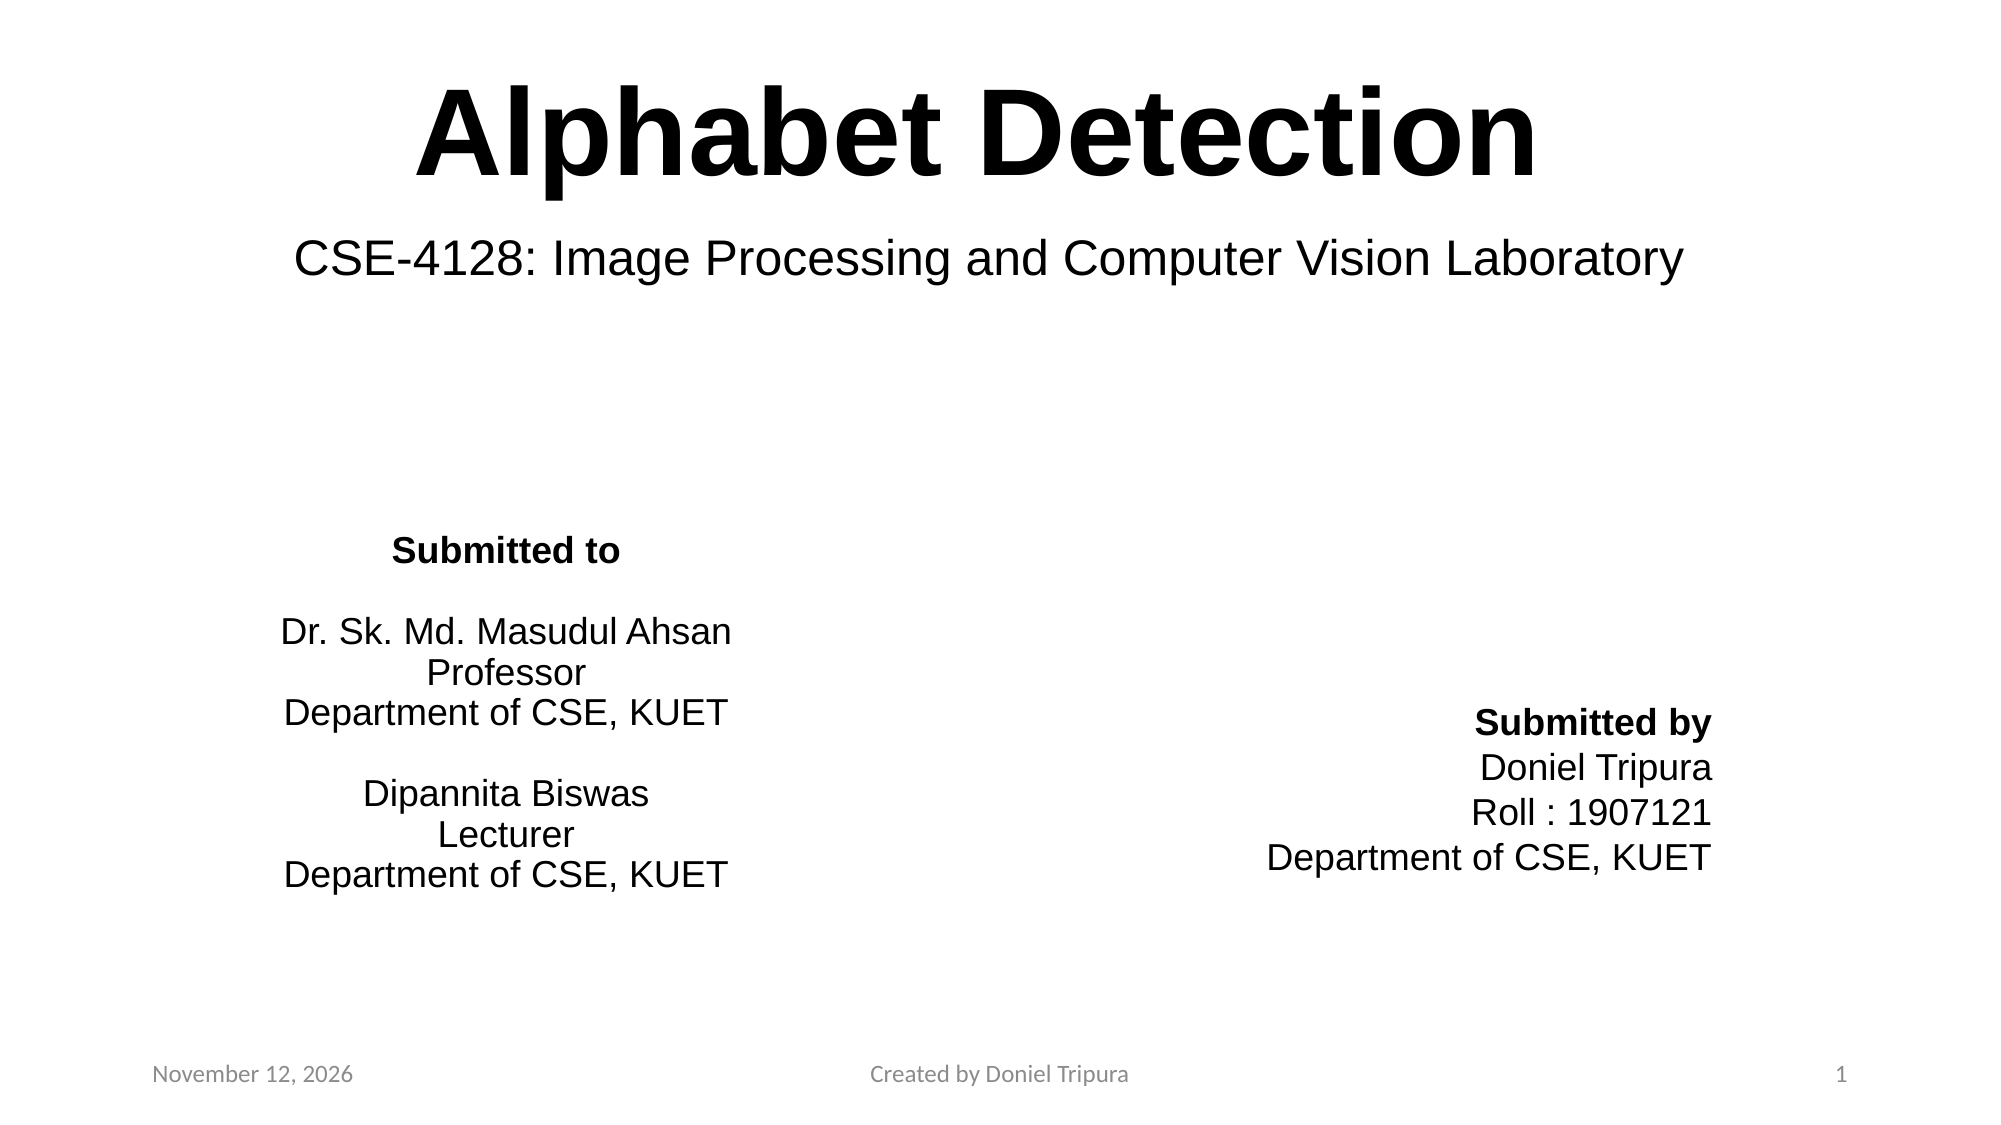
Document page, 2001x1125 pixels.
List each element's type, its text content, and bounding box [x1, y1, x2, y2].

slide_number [137, 1042, 588, 1103]
footer Created by Doniel Tripura [662, 1042, 1338, 1103]
subtitle CSE-4128: Image Processing and Computer Vision Laboratory [239, 225, 1740, 356]
text_box Submitted by Doniel Tripura Roll : 1907121 Department of CSE, KUET [1065, 690, 1727, 976]
slide_number 1 [1412, 1042, 1863, 1103]
text_box Submitted to Dr. Sk. Md. Masudul Ahsan Professor Department of CSE, KUET Dipannita Biswas Lecturer Department of CSE, KUET [128, 524, 885, 925]
title Alphabet Detection [227, 61, 1728, 210]
